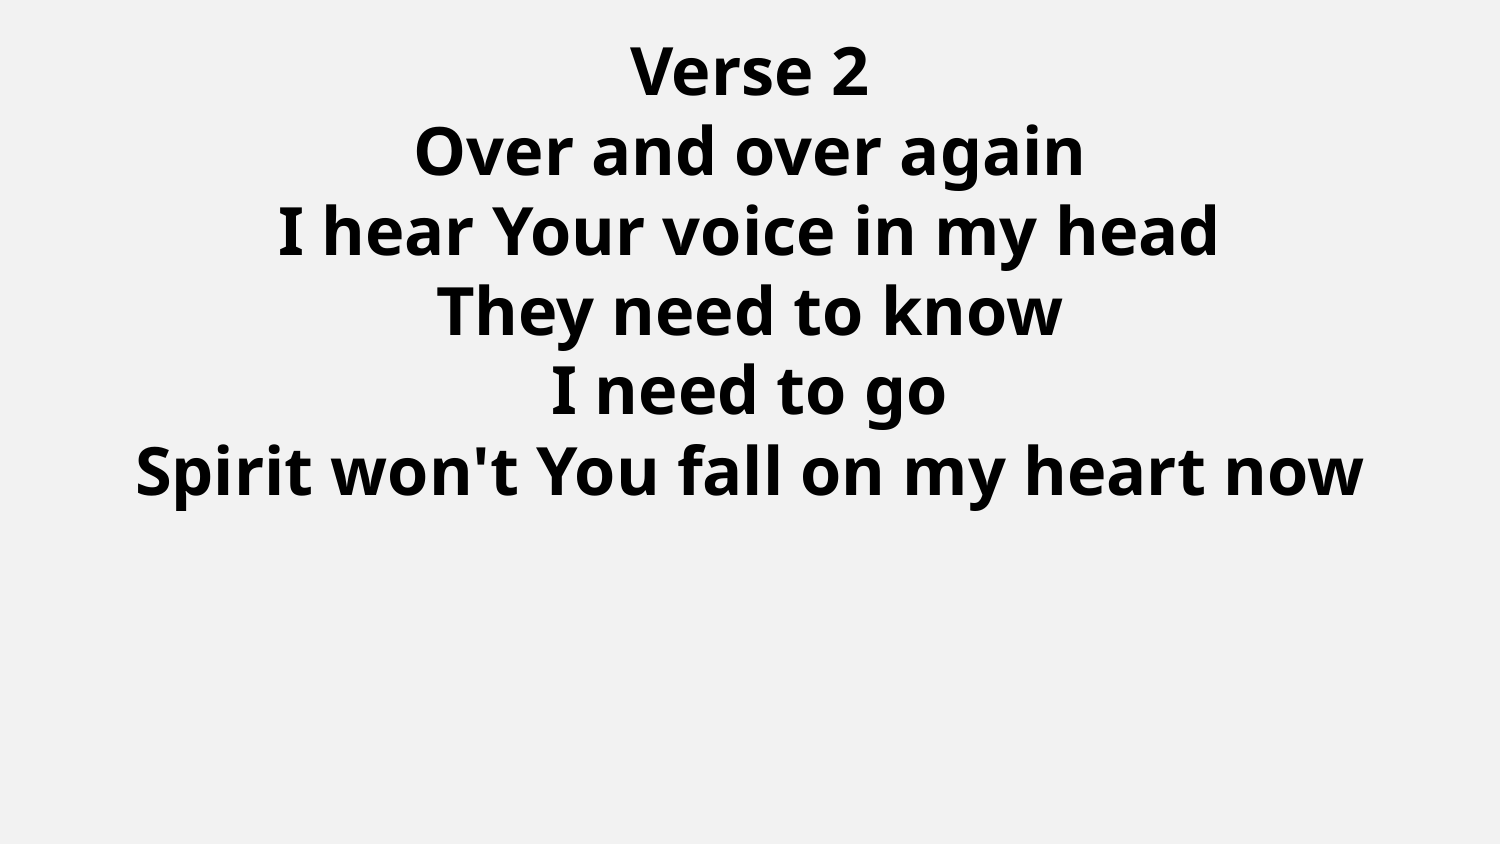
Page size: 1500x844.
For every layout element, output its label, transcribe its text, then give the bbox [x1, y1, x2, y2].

subtitle Verse 2 Over and over again I hear Your voice in my head They need to know I need to go Spirit won't You fall on my heart now [36, 13, 1464, 777]
